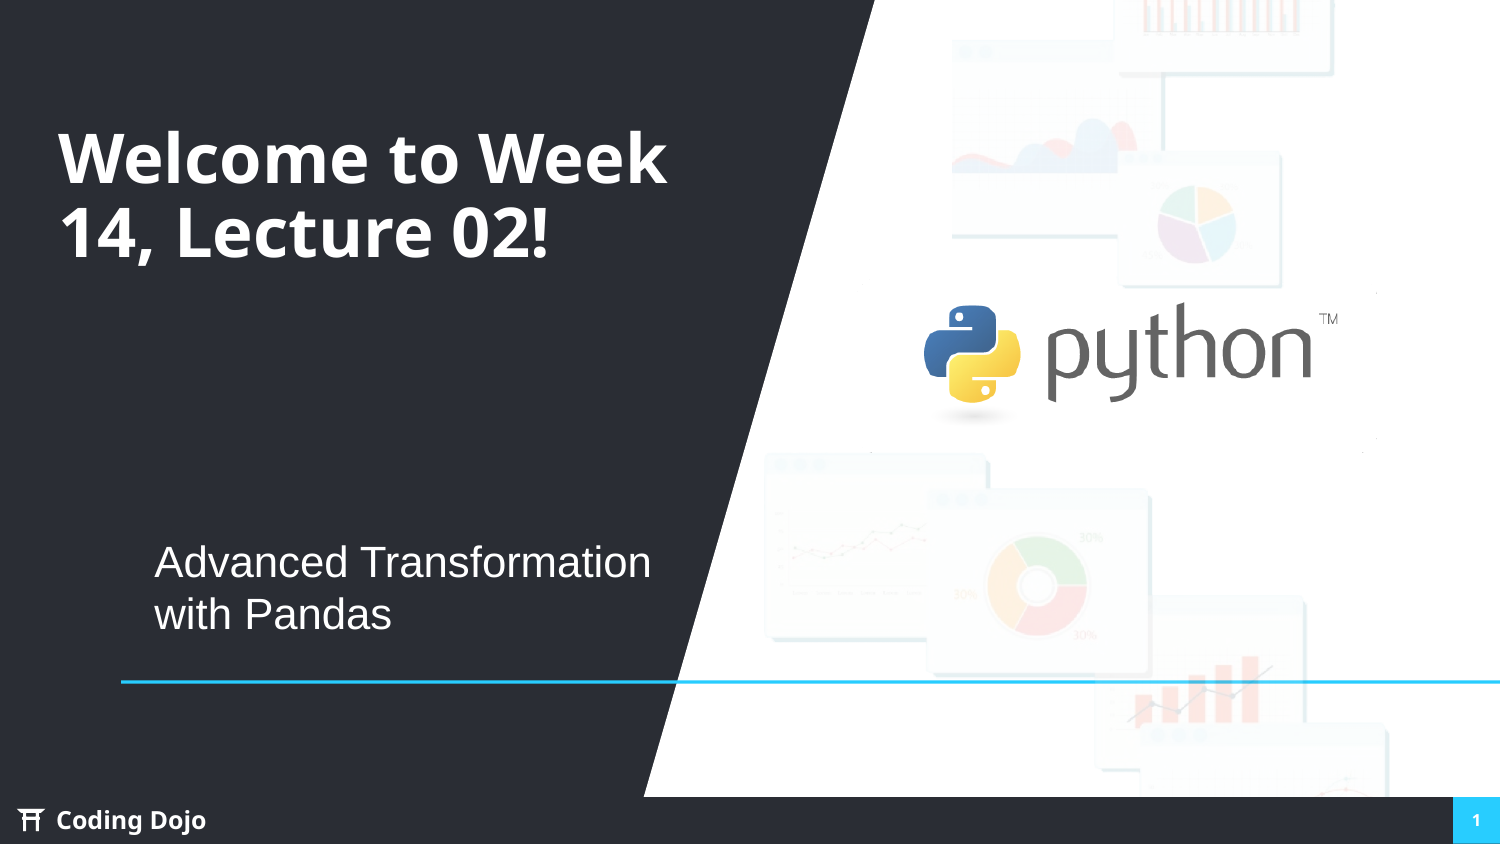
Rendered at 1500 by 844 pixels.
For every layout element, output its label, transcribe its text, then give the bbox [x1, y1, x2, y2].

picture [856, 278, 1377, 453]
picture [15, 804, 47, 836]
title Welcome to Week 14, Lecture 02! [46, 118, 730, 473]
subtitle Advanced Transformation with Pandas [139, 518, 941, 655]
